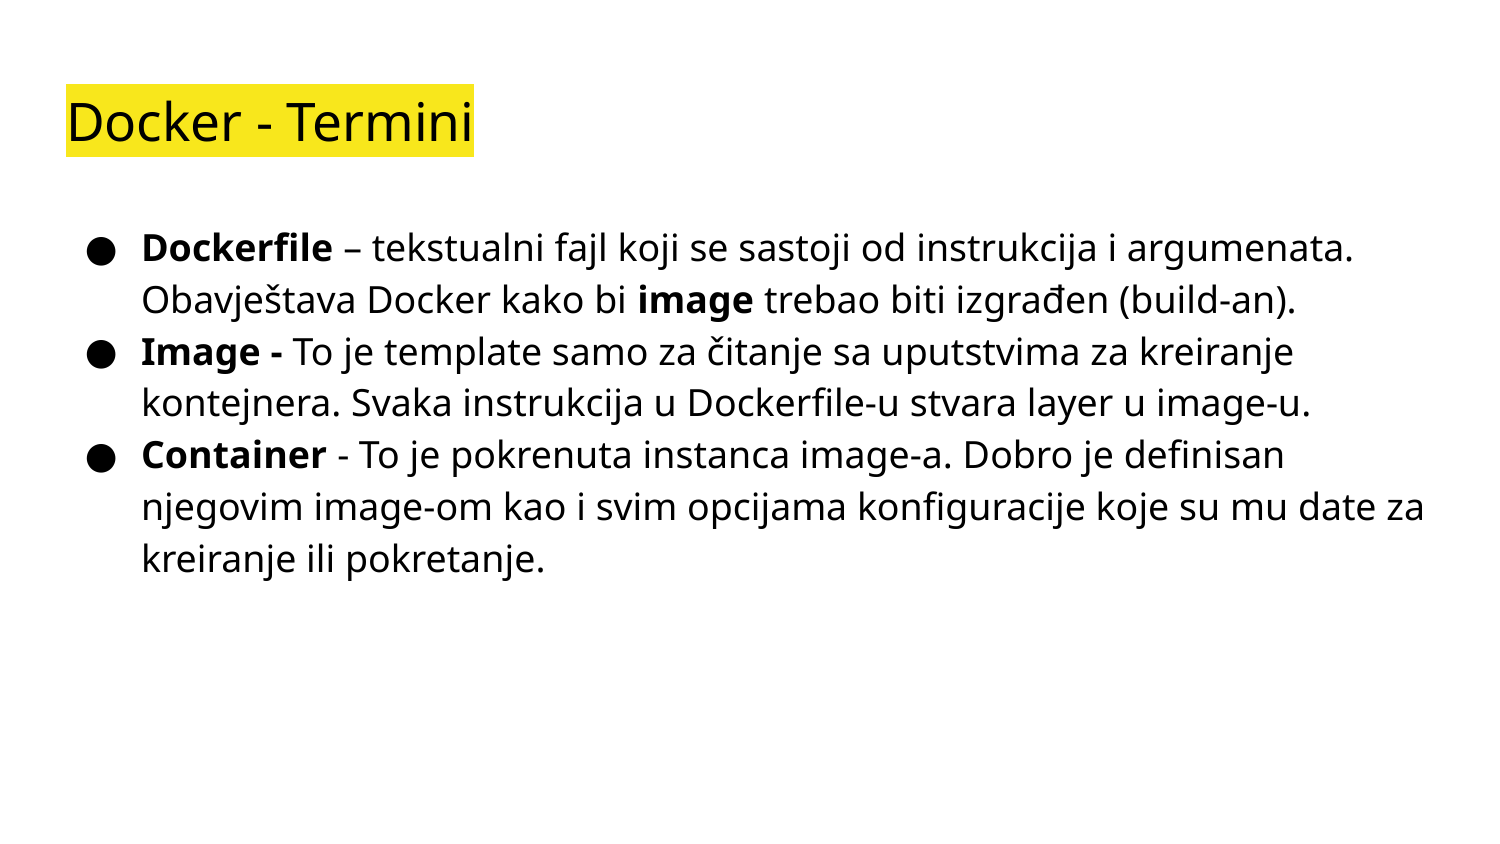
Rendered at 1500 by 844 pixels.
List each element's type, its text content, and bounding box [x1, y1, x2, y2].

title Docker - Termini [51, 72, 1449, 167]
list Dockerfile – tekstualni fajl koji se sastoji od instrukcija i argumenata. Obavještava Docker kako bi image trebao biti izgrađen (build-an). Image - To je template samo za čitanje sa uputstvima za kreiranje kontejnera. Svaka instrukcija u Dockerfile-u stvara layer u image-u. Container - To je pokrenuta instanca image-a. Dobro je definisan njegovim image-om kao i svim opcijama konfiguracije koje su mu date za kreiranje ili pokretanje. [51, 202, 1449, 750]
